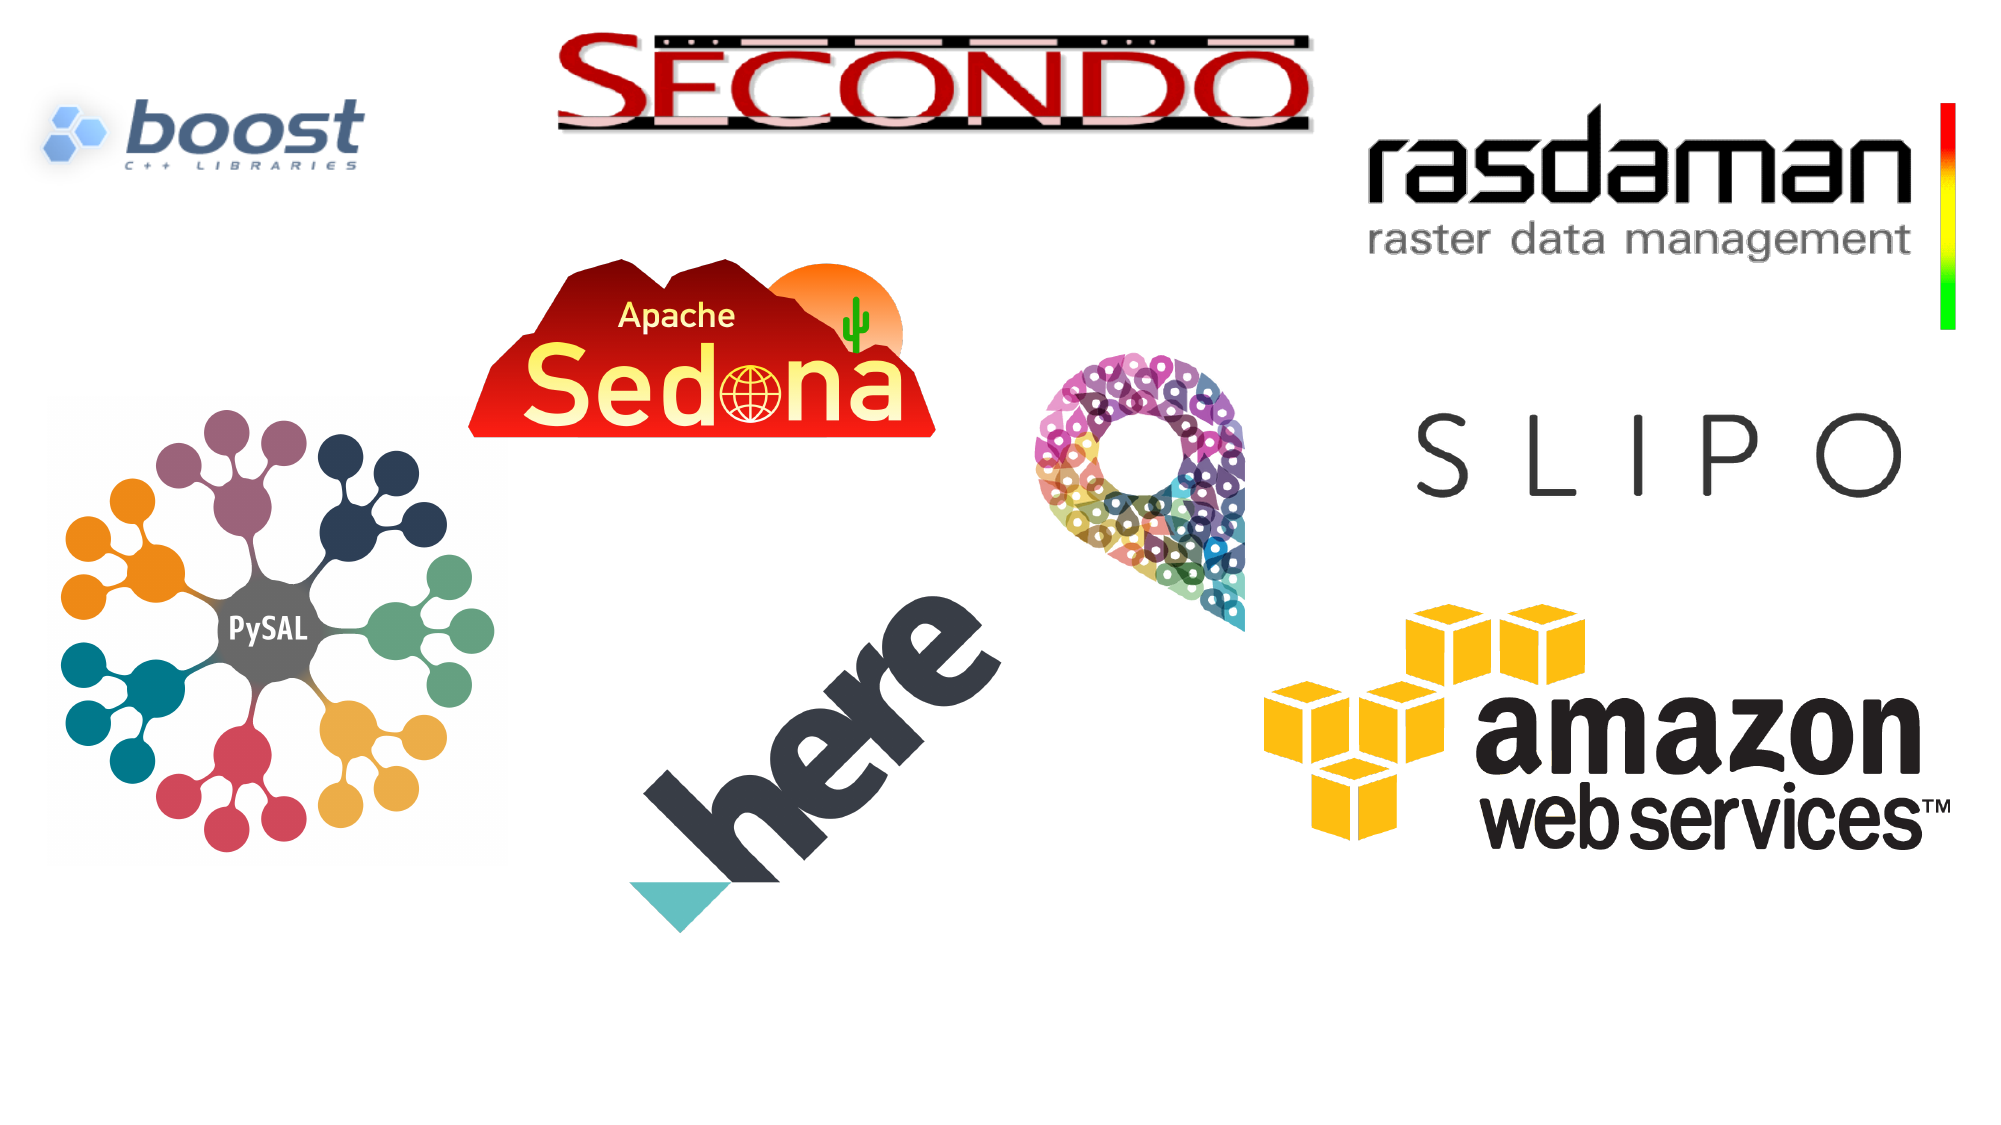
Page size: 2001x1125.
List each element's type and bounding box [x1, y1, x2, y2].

picture [1034, 352, 1950, 850]
picture [545, 19, 1324, 144]
picture [1365, 102, 1958, 332]
picture [47, 259, 936, 866]
picture [606, 575, 1024, 954]
picture [14, 79, 394, 189]
